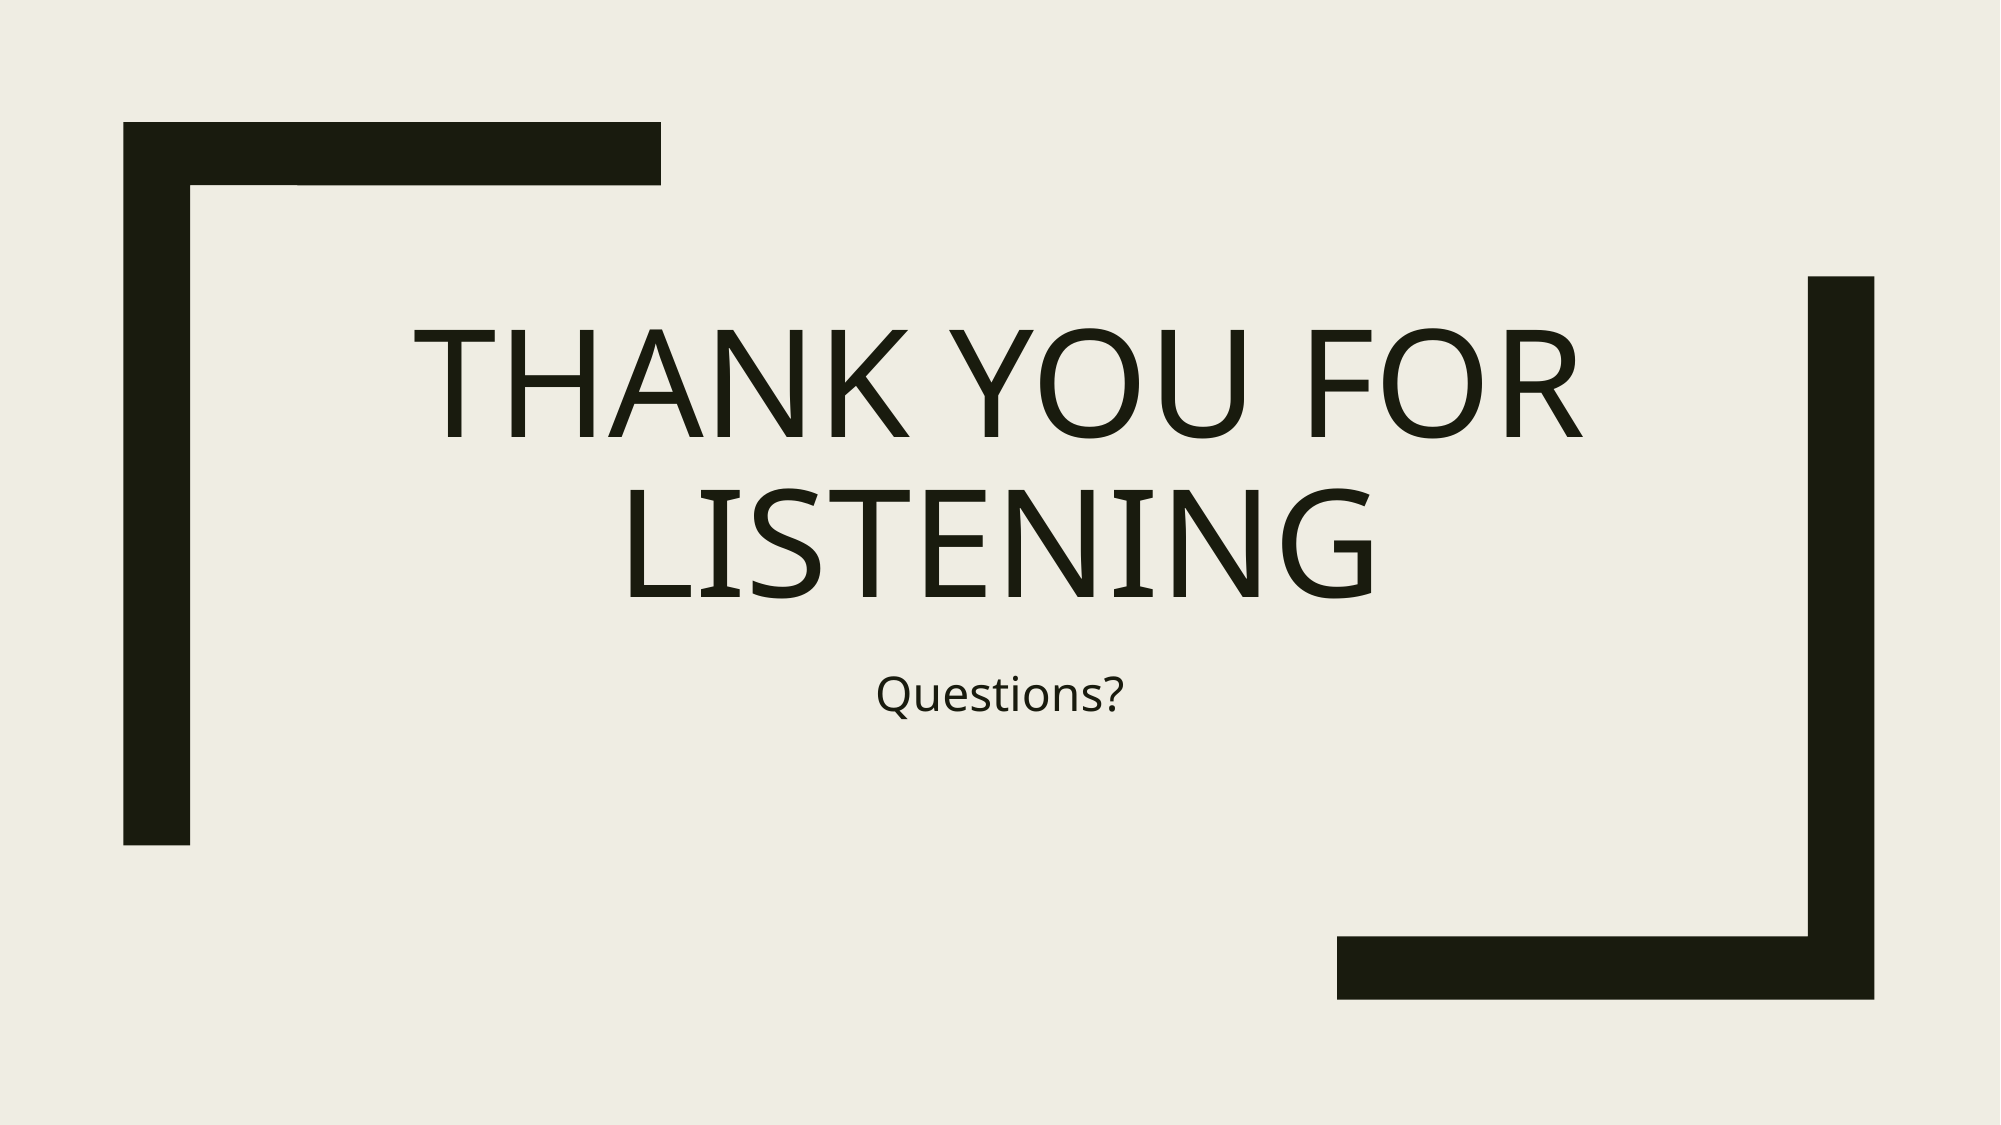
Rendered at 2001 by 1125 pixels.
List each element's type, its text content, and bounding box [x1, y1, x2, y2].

subtitle Questions? [439, 649, 1561, 828]
title THANK YOU FOR LISTENING [314, 293, 1686, 638]
